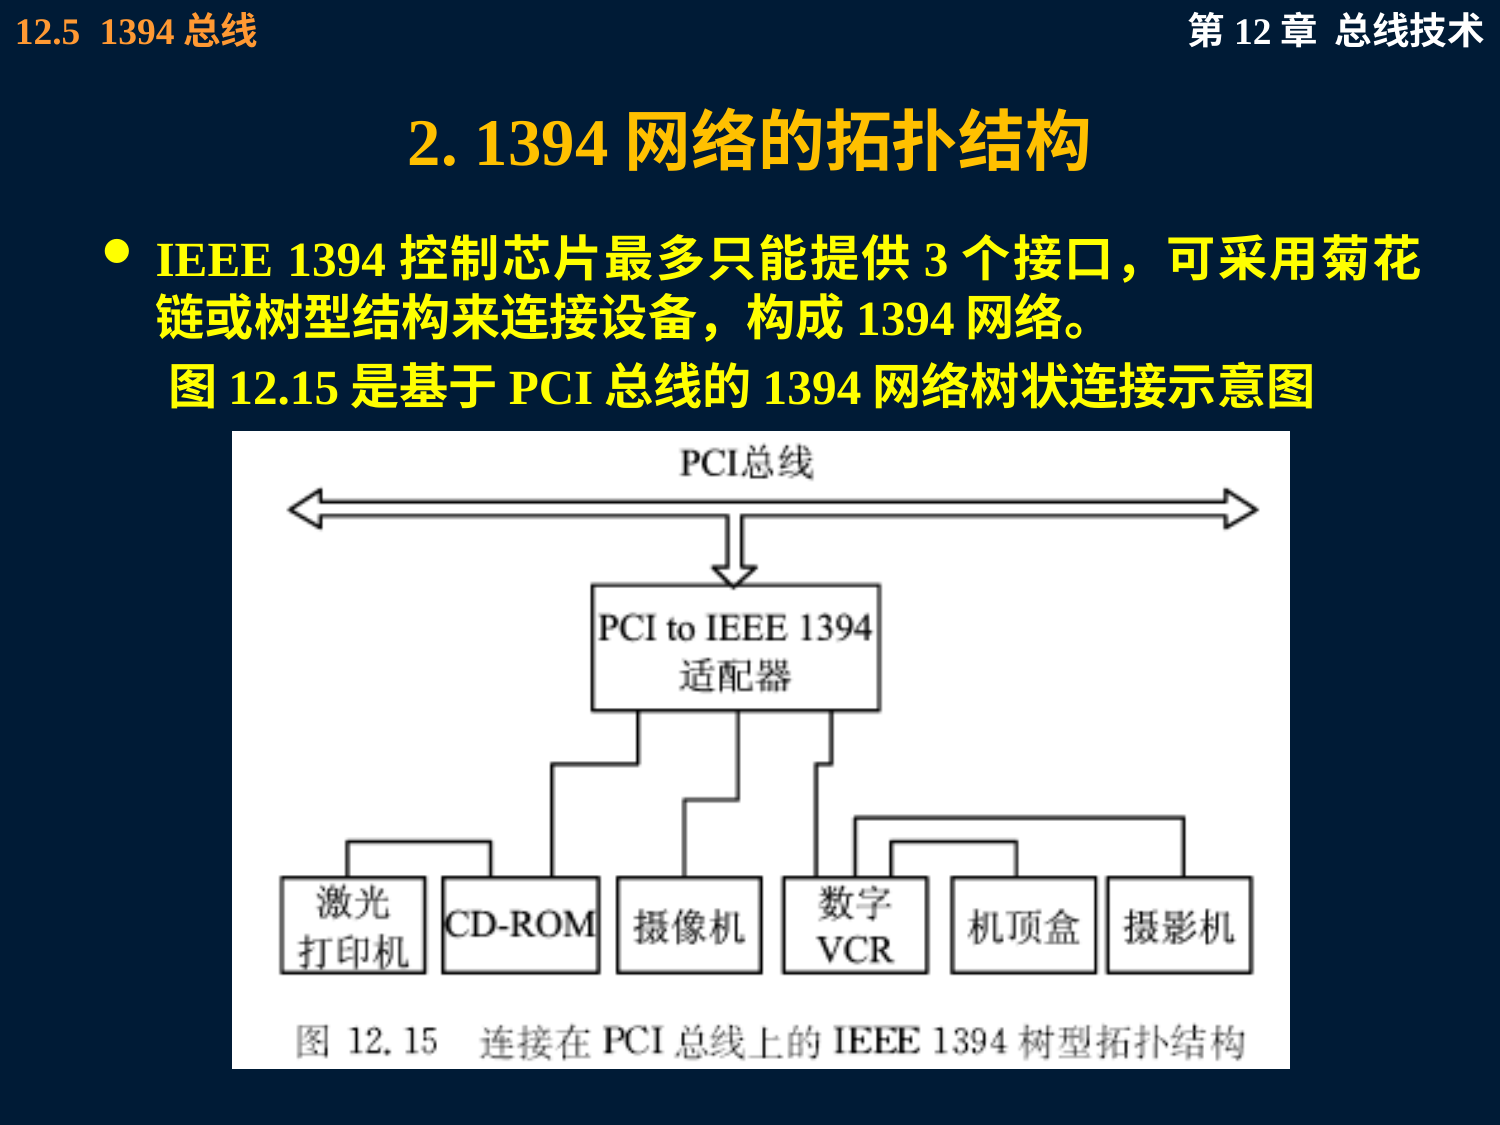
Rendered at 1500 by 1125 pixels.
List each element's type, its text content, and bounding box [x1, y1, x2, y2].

list IEEE 1394控制芯片最多只能提供3个接口，可采用菊花链或树型结构来连接设备，构成1394网络。 图12.15是基于PCI总线的1394网络树状连接示意图 [86, 219, 1437, 425]
title 2. 1394网络的拓扑结构 [75, 45, 1425, 233]
picture [231, 431, 1290, 1069]
